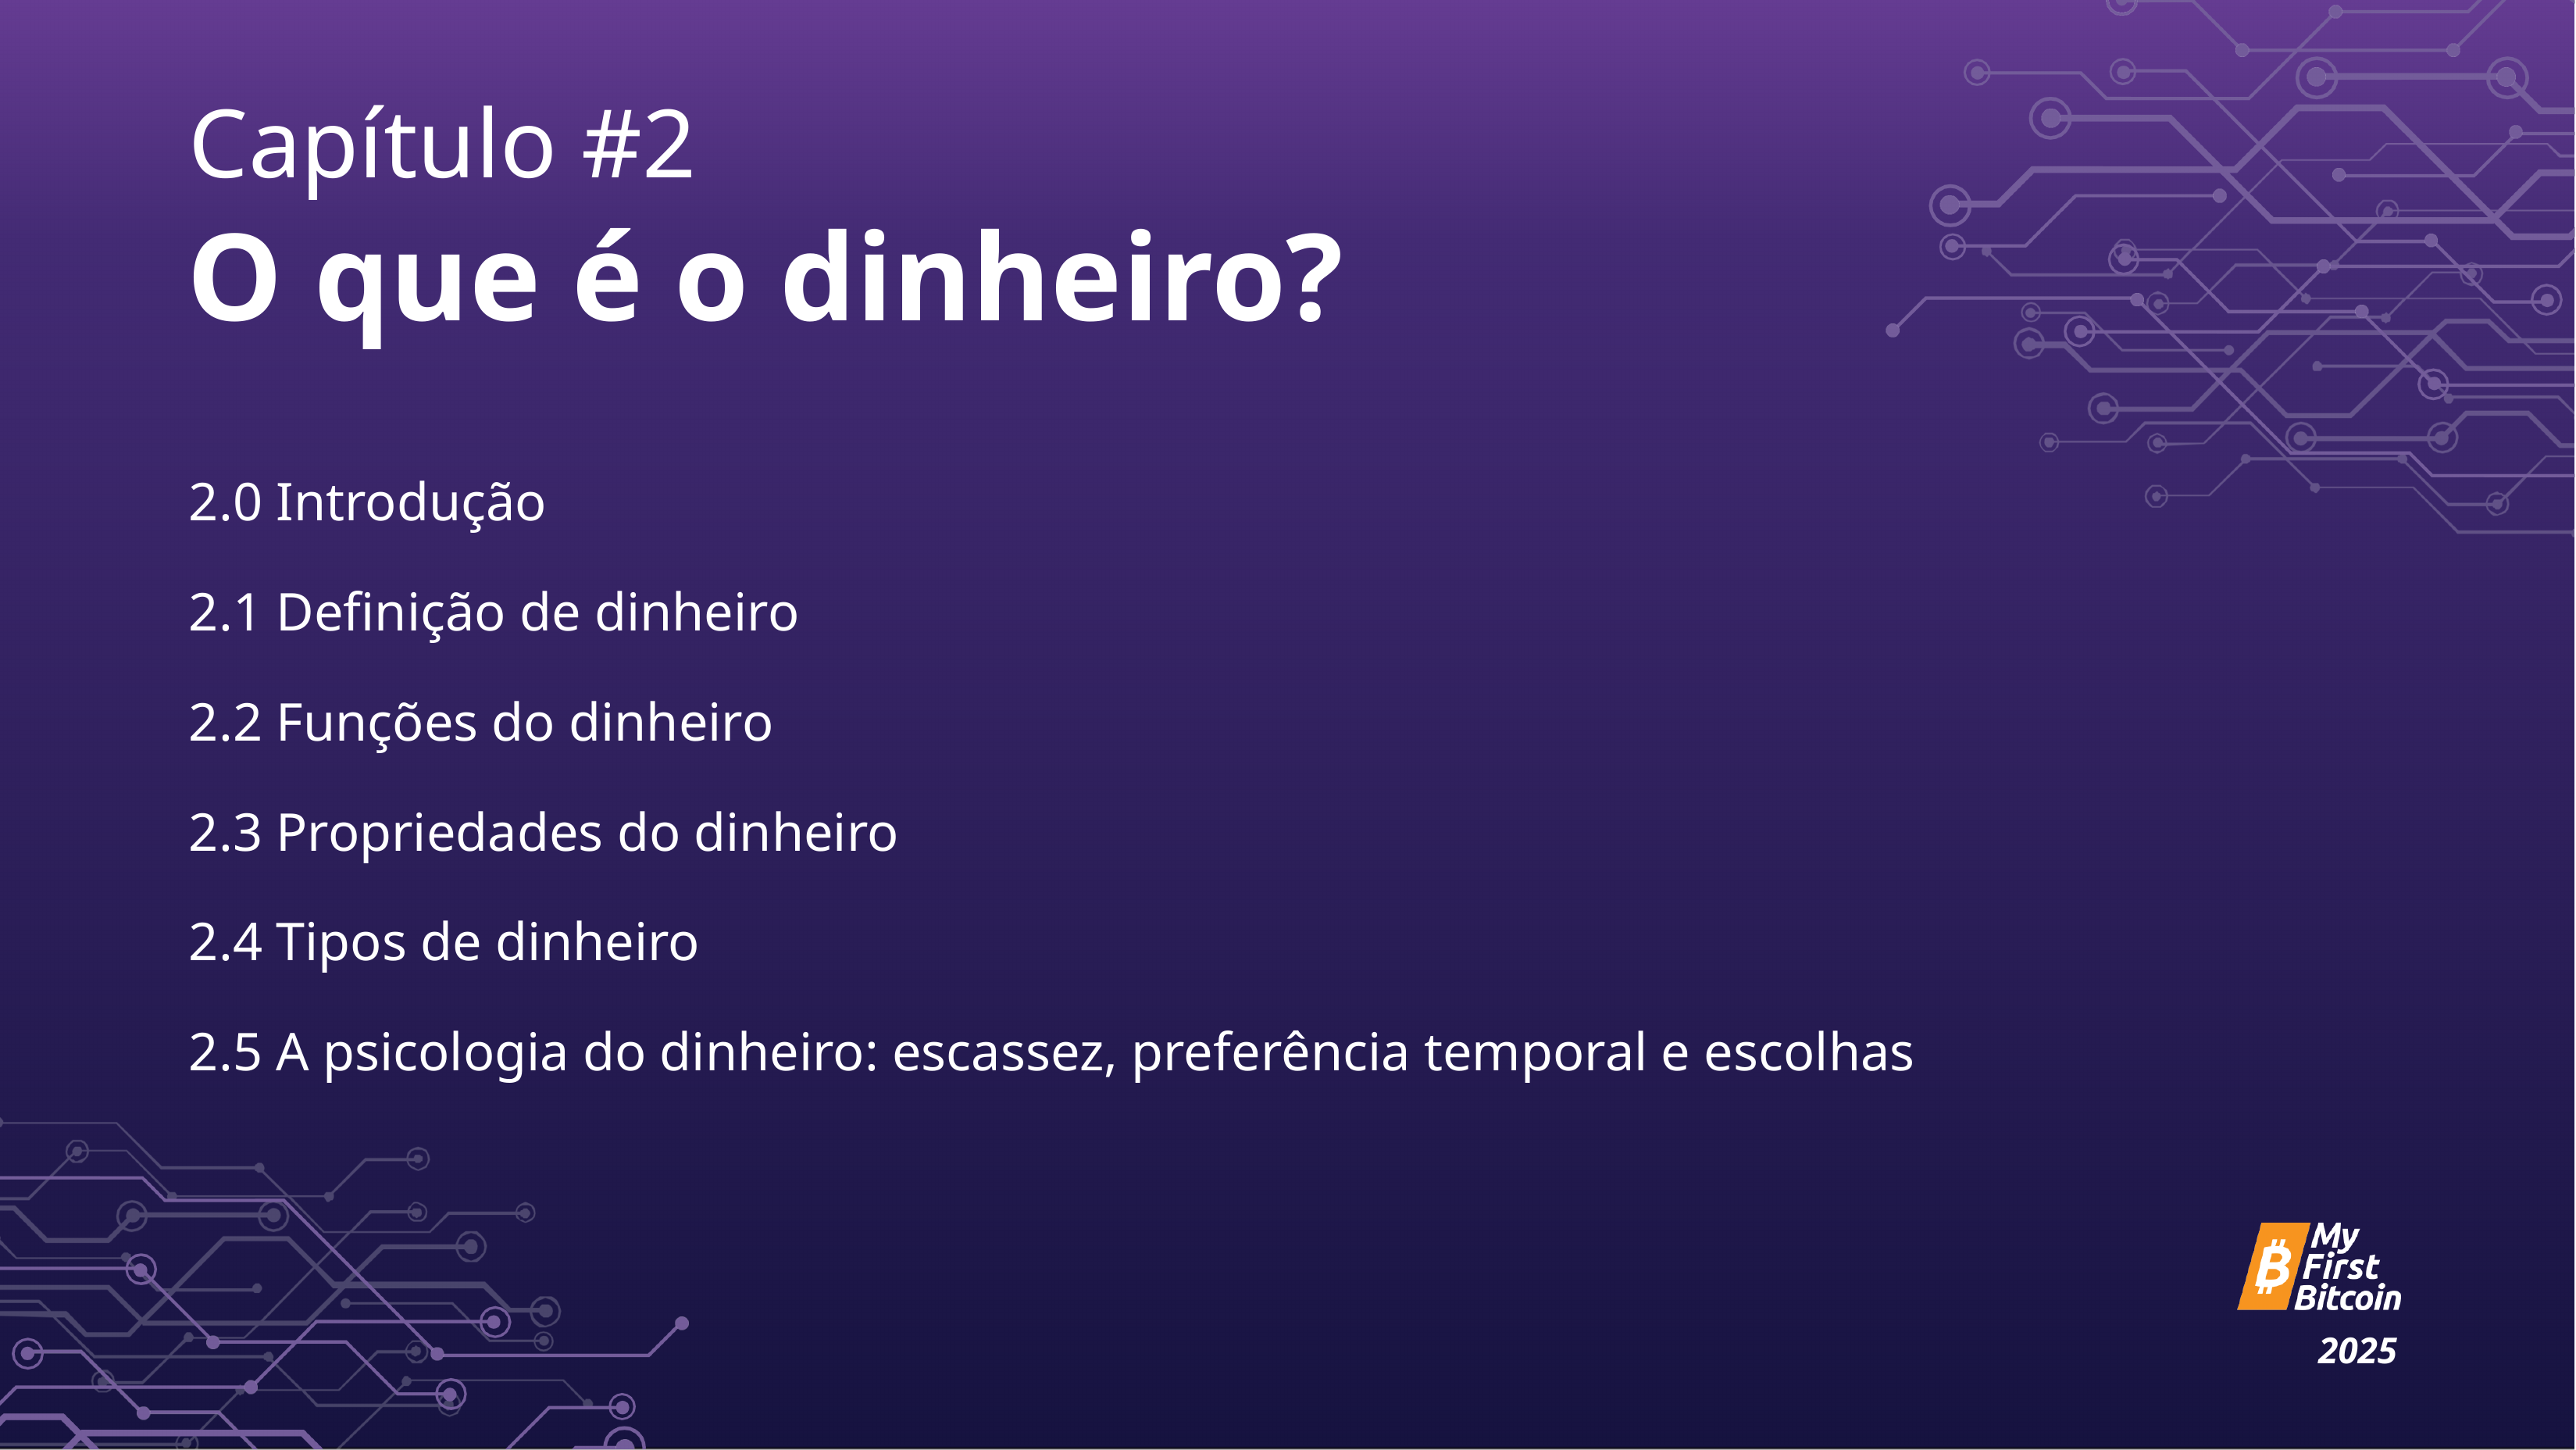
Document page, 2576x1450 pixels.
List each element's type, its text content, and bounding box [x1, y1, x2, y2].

title O que é o dinheiro? [175, 210, 2397, 398]
picture [0, 0, 2576, 1450]
subtitle Capítulo #2 [177, 77, 2396, 202]
list 2.0 Introdução 2.1 Definição de dinheiro 2.2 Funções do dinheiro 2.3 Propriedades do dinheiro 2.4 Tipos de dinheiro 2.5 A psicologia do dinheiro: escassez, preferência temporal e escolhas [177, 431, 2399, 1373]
